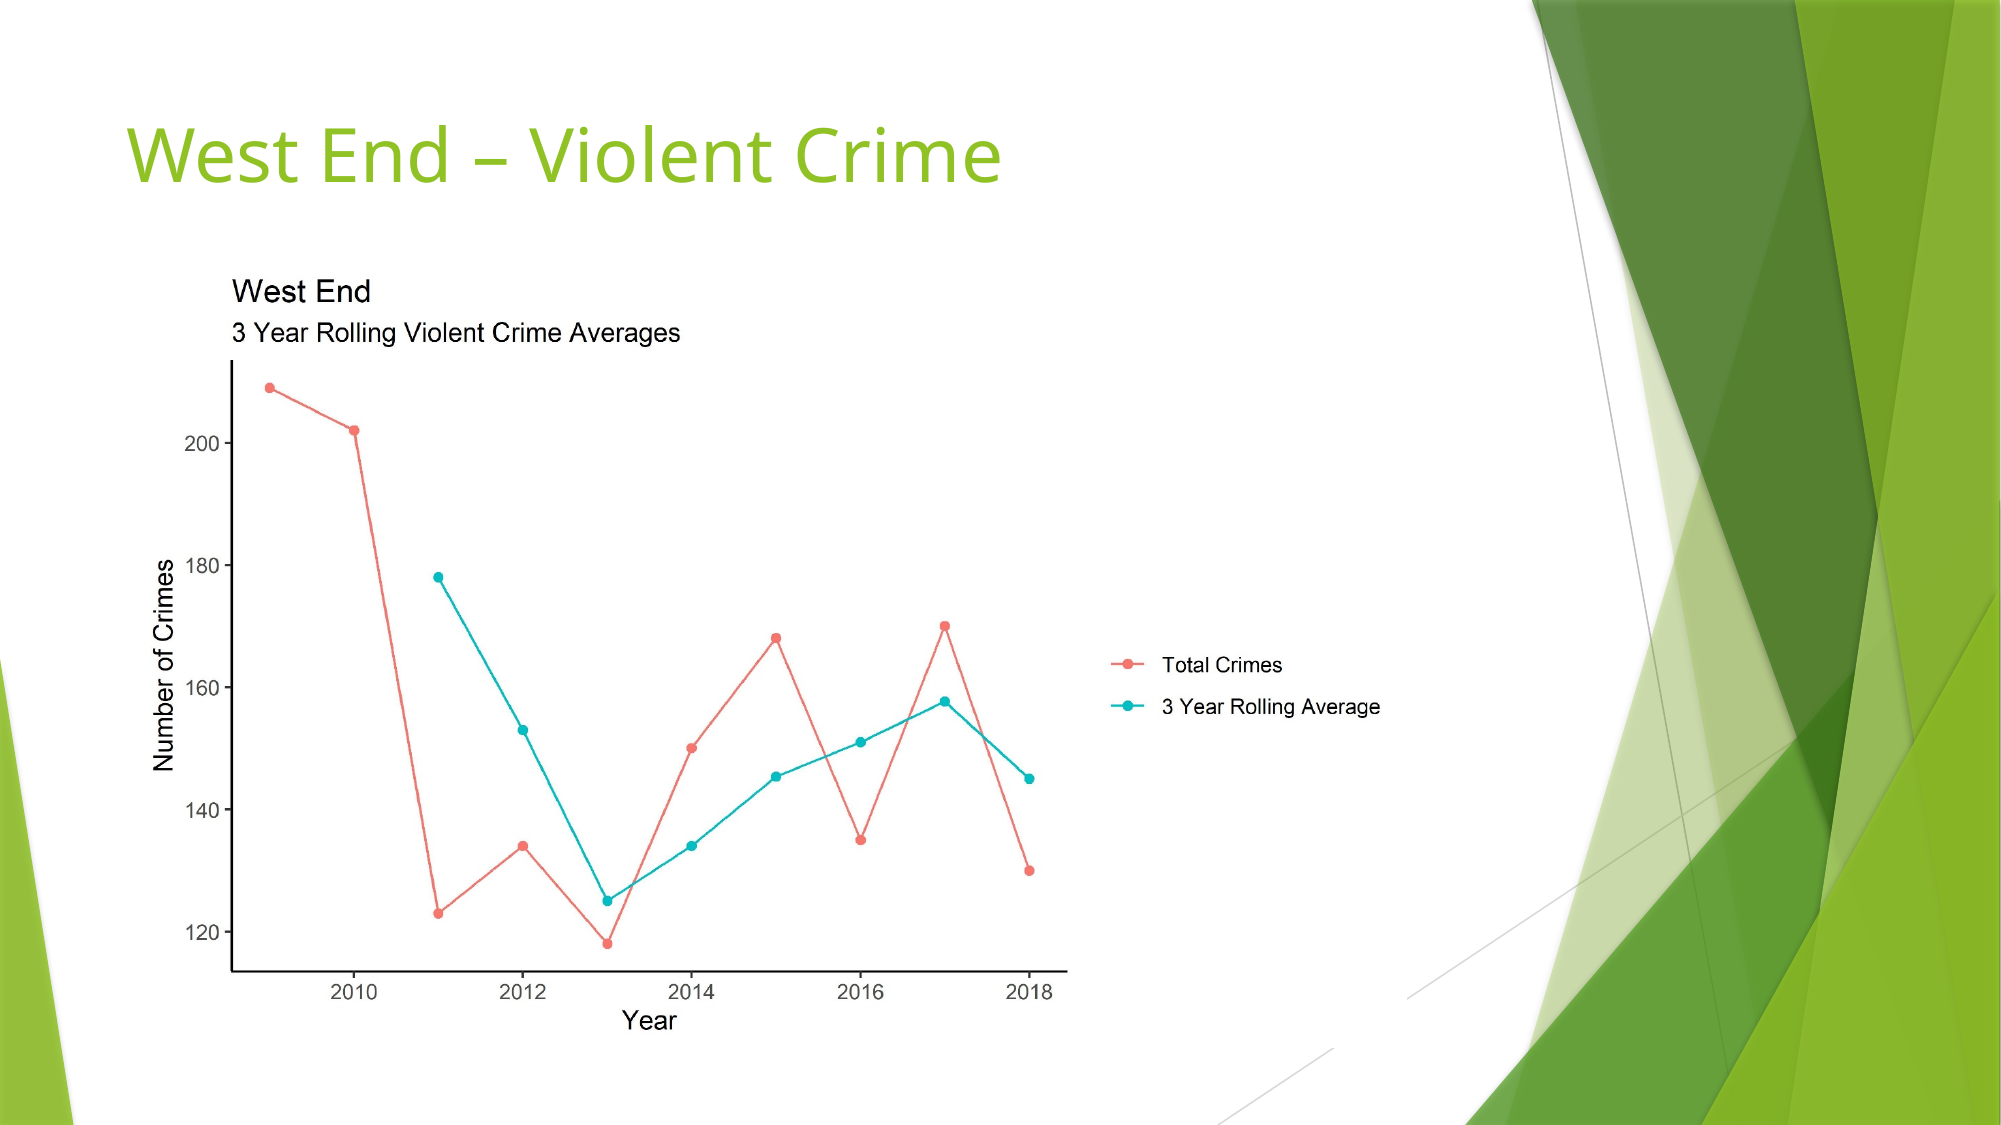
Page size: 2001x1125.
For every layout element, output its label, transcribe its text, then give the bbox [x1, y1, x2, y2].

title West End – Violent Crime [111, 99, 1522, 317]
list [138, 264, 1408, 1049]
